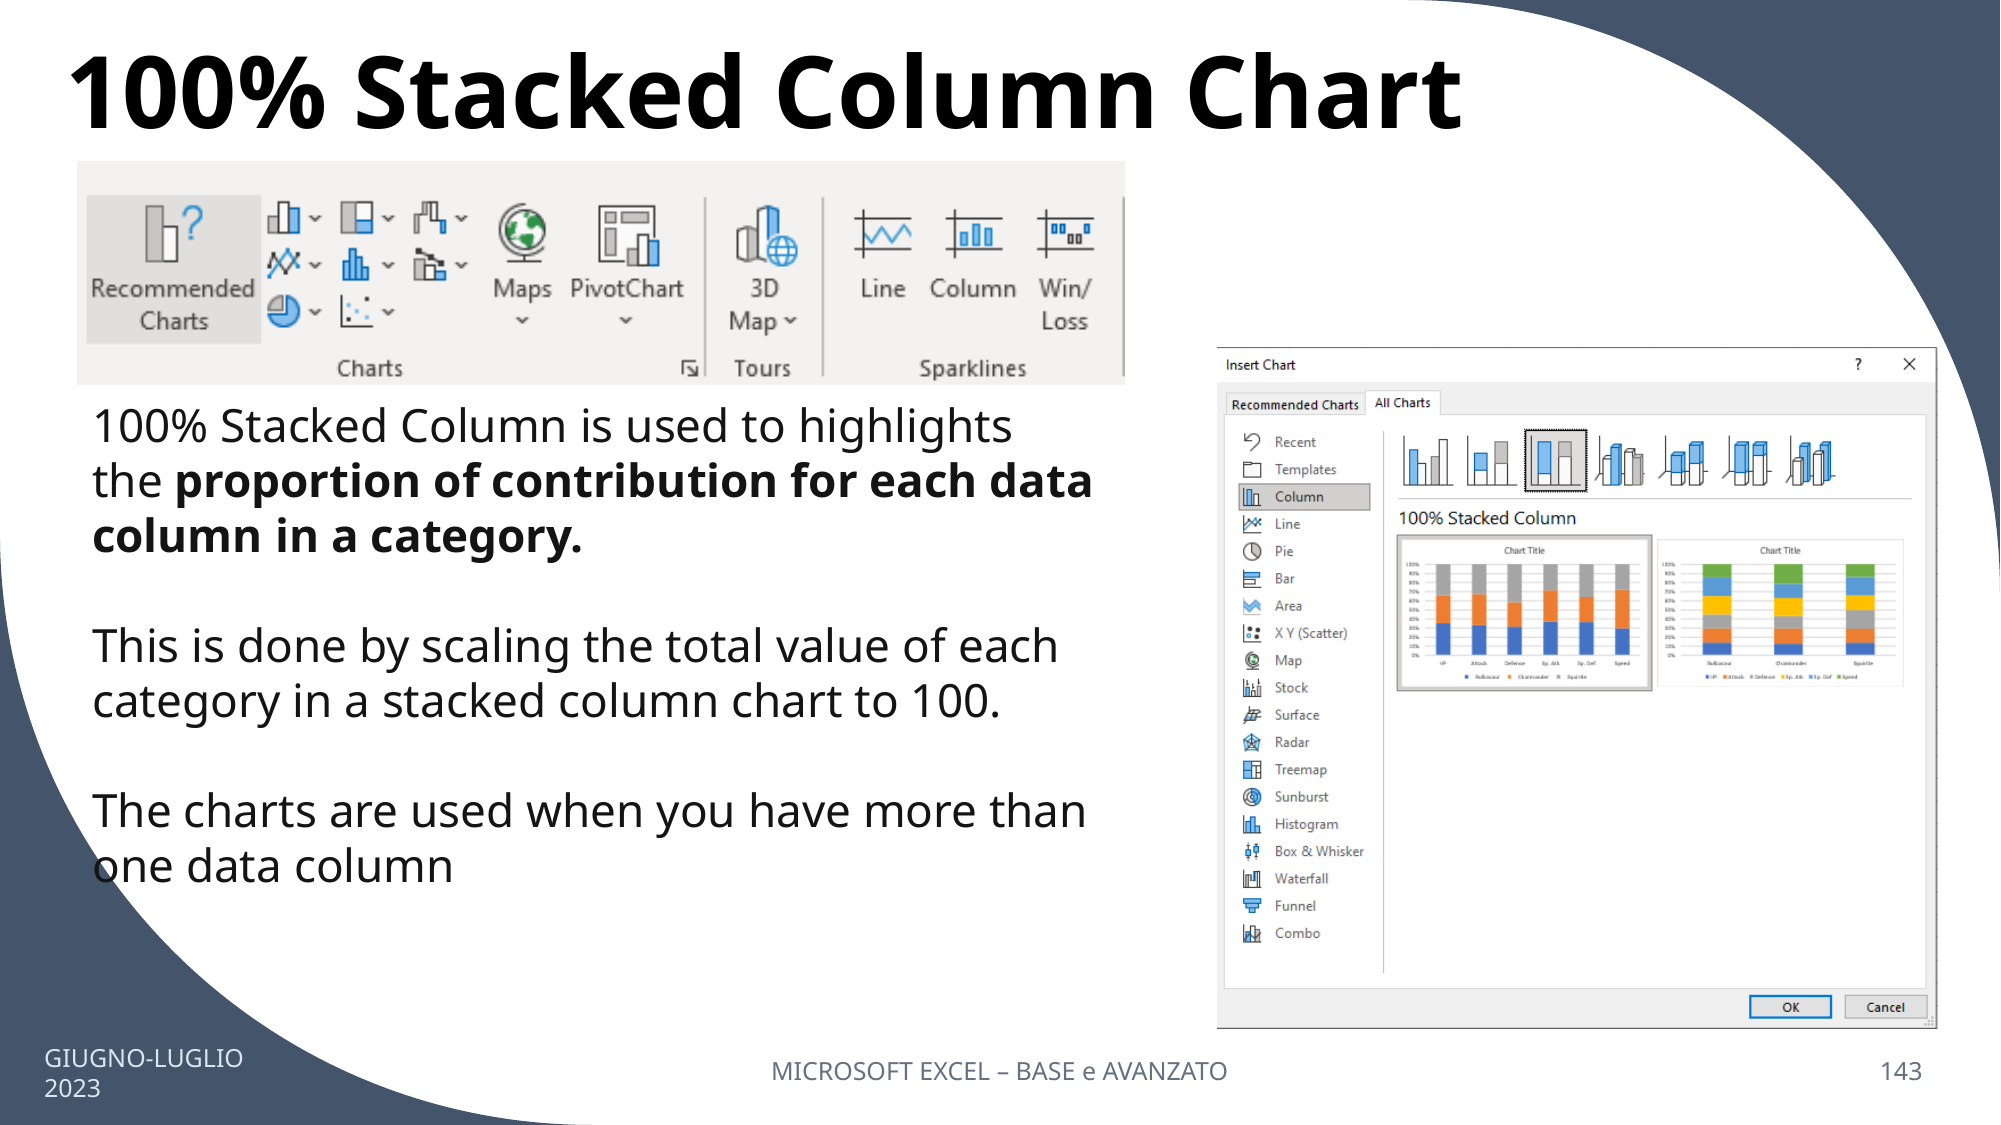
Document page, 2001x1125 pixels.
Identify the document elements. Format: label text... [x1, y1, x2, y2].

slide_number GIUGNO-LUGLIO 2023 [29, 1042, 309, 1103]
footer MICROSOFT EXCEL – BASE e AVANZATO [662, 1042, 1338, 1103]
picture [1217, 347, 1938, 1029]
text_box 100% Stacked Column is used to highlights the proportion of contribution for each data column in a category. This is done by scaling the total value of each category in a stacked column chart to 100. The charts are used when you have more than one data column [77, 388, 1125, 899]
slide_number 143 [1665, 1042, 1938, 1103]
title 100% Stacked Column Chart [50, 0, 1722, 158]
picture [77, 161, 1125, 385]
